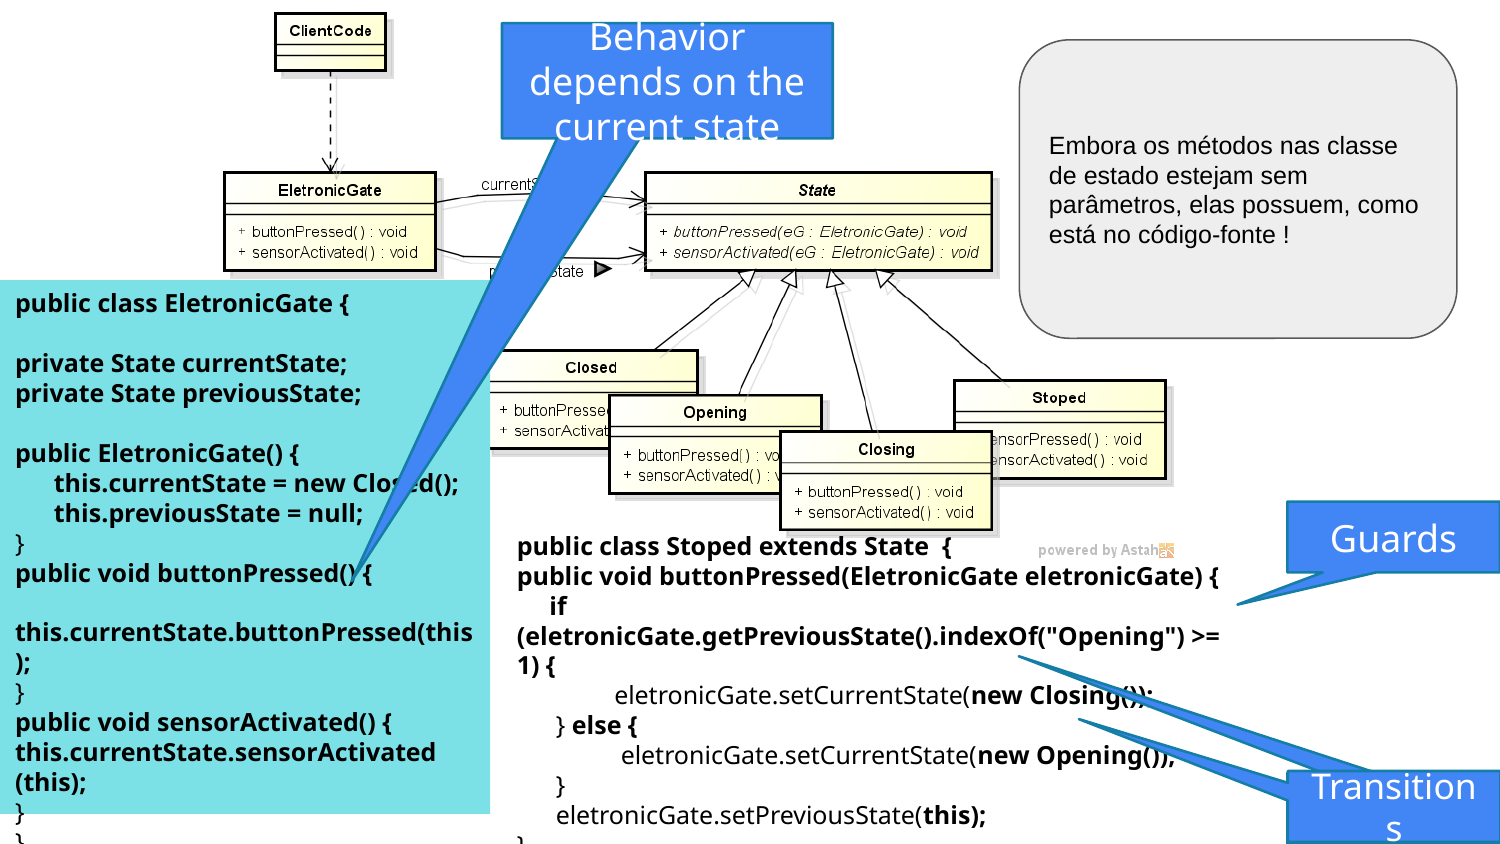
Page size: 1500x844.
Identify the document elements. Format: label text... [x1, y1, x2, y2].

text_box public class Stoped extends State { public void buttonPressed(EletronicGate eletronicGate) { if (eletronicGate.getPreviousState().indexOf("Opening") >= 1) { eletronicGate.setCurrentState(new Closing()); } else { eletronicGate.setCurrentState(new Opening()); } eletronicGate.setPreviousState(this); } } [501, 522, 1252, 830]
text_box Transitions [1078, 719, 1500, 842]
text_box public class EletronicGate { private State currentState; private State previousState; public EletronicGate() { this.currentState = new Closed(); this.previousState = null; } public void buttonPressed() { this.currentState.buttonPressed(this); } public void sensorActivated() { this.currentState.sensorActivated (this); } } [0, 280, 491, 814]
picture [209, 0, 1178, 562]
text_box Guards [1237, 501, 1500, 605]
text_box Transição [1018, 656, 1371, 771]
text_box Embora os métodos nas classe de estado estejam sem parâmetros, elas possuem, como está no código-fonte ! [1183, 39, 1457, 339]
